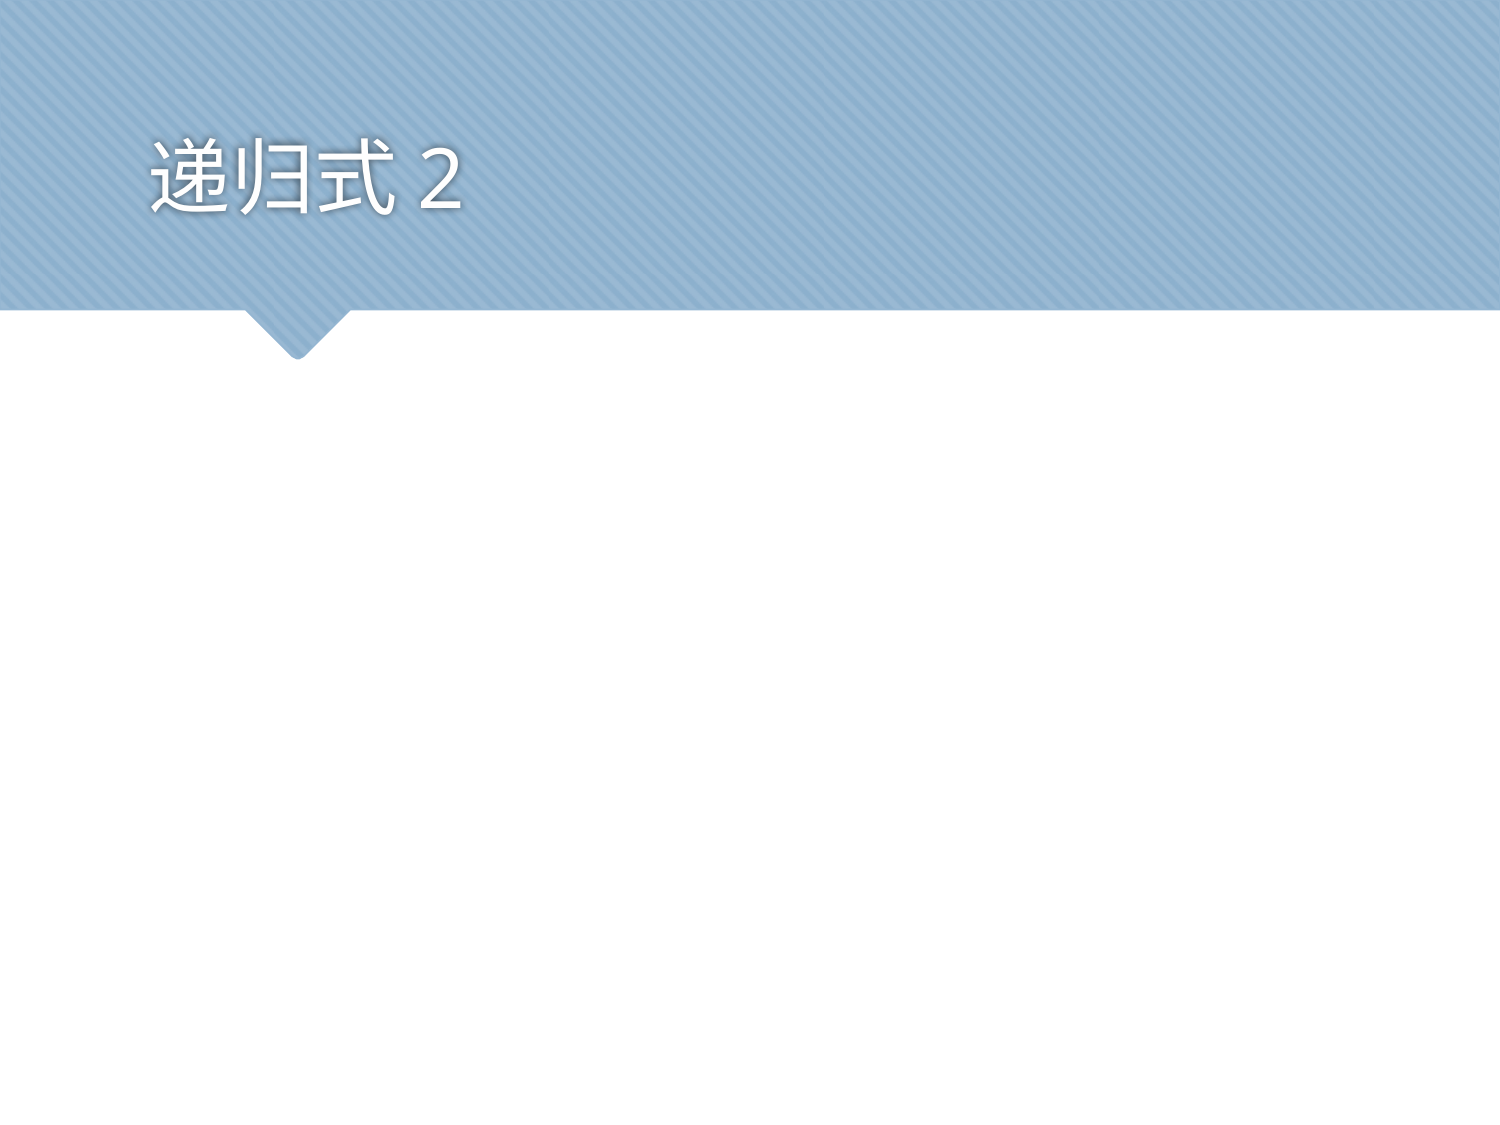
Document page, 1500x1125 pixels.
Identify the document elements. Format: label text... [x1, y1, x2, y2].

title 递归式2 [132, 73, 1368, 233]
